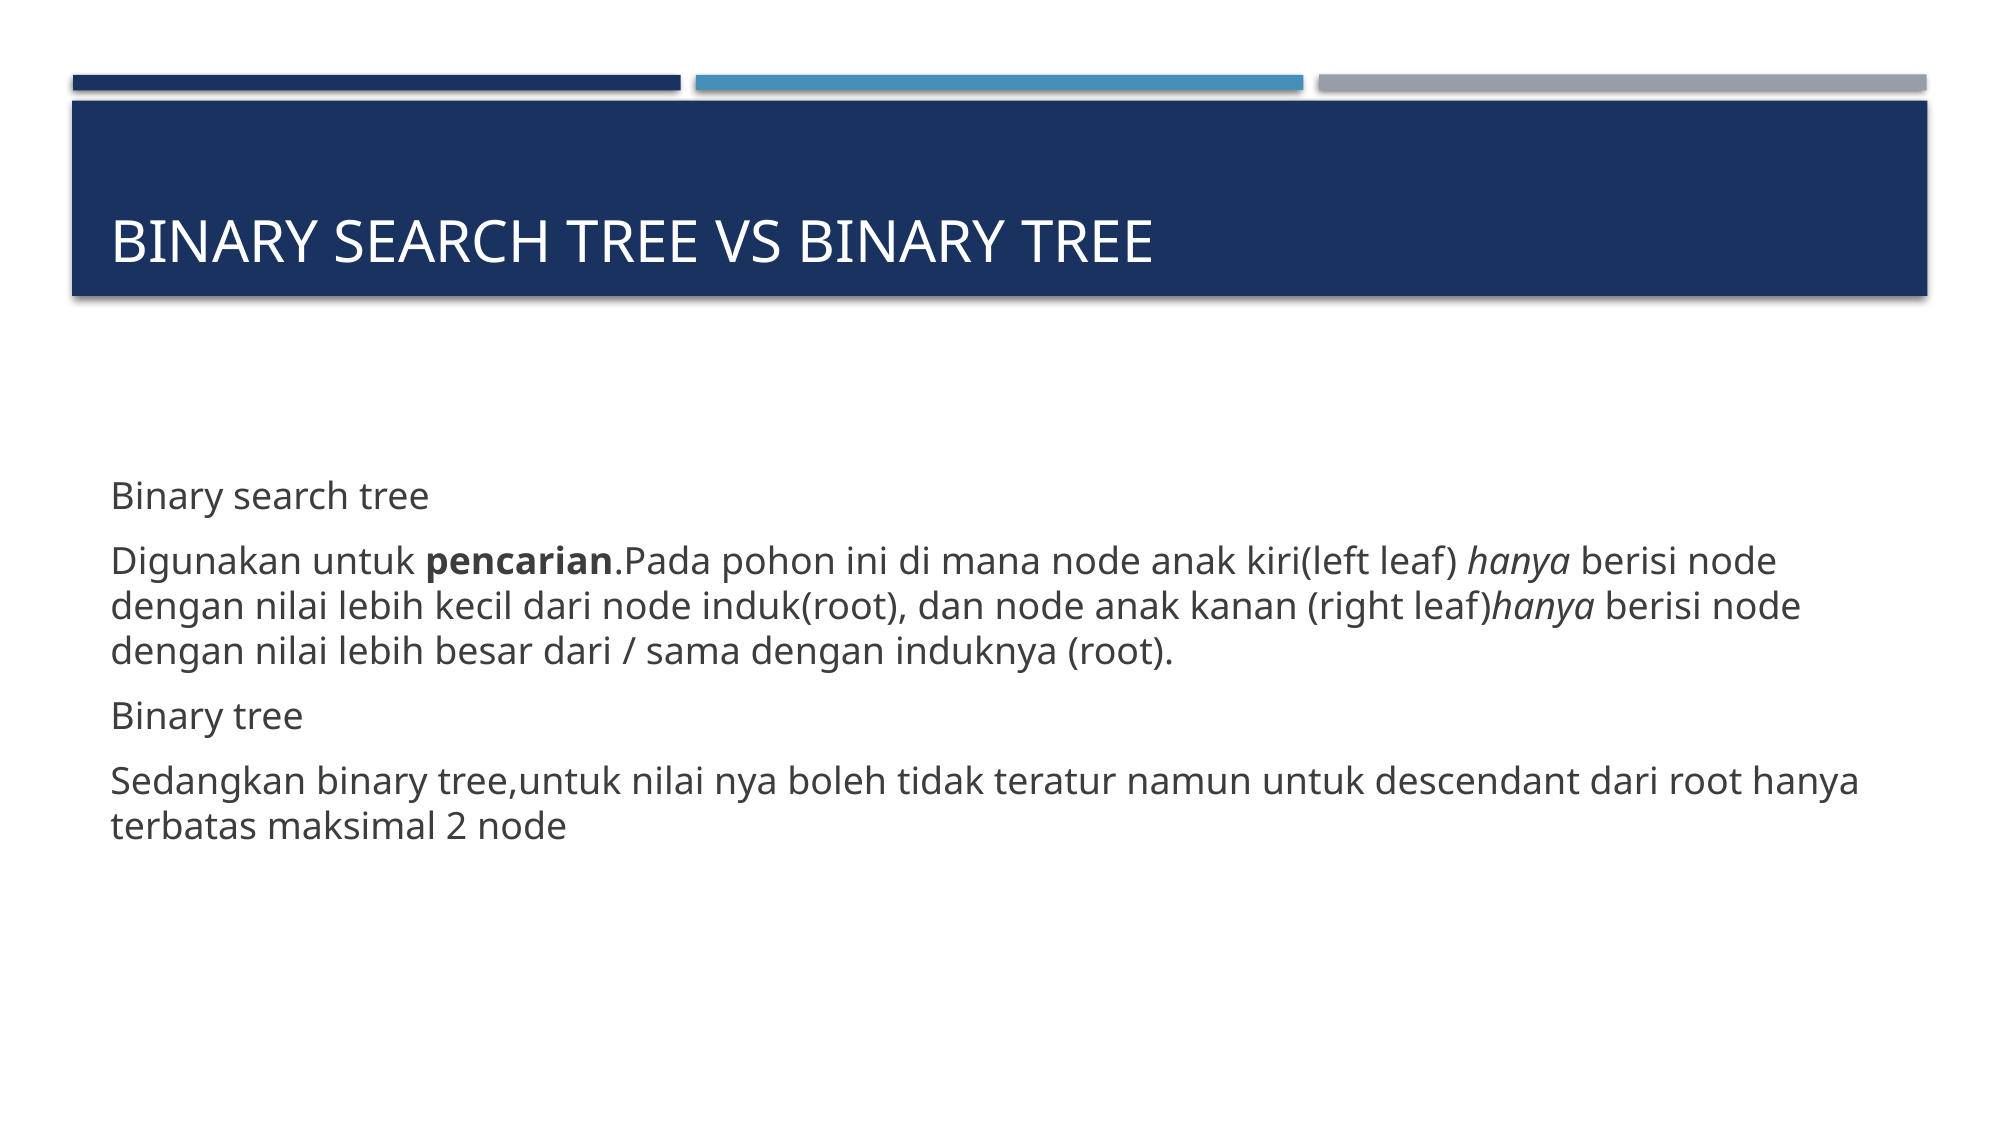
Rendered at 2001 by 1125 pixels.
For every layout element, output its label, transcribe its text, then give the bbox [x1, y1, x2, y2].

title Binary Search tree vs Binary tree [95, 115, 1905, 282]
list Binary search tree Digunakan untuk pencarian.Pada pohon ini di mana node anak kiri(left leaf) hanya berisi node dengan nilai lebih kecil dari node induk(root), dan node anak kanan (right leaf)hanya berisi node dengan nilai lebih besar dari / sama dengan induknya (root). Binary tree Sedangkan binary tree,untuk nilai nya boleh tidak teratur namun untuk descendant dari root hanya terbatas maksimal 2 node [95, 357, 1905, 962]
